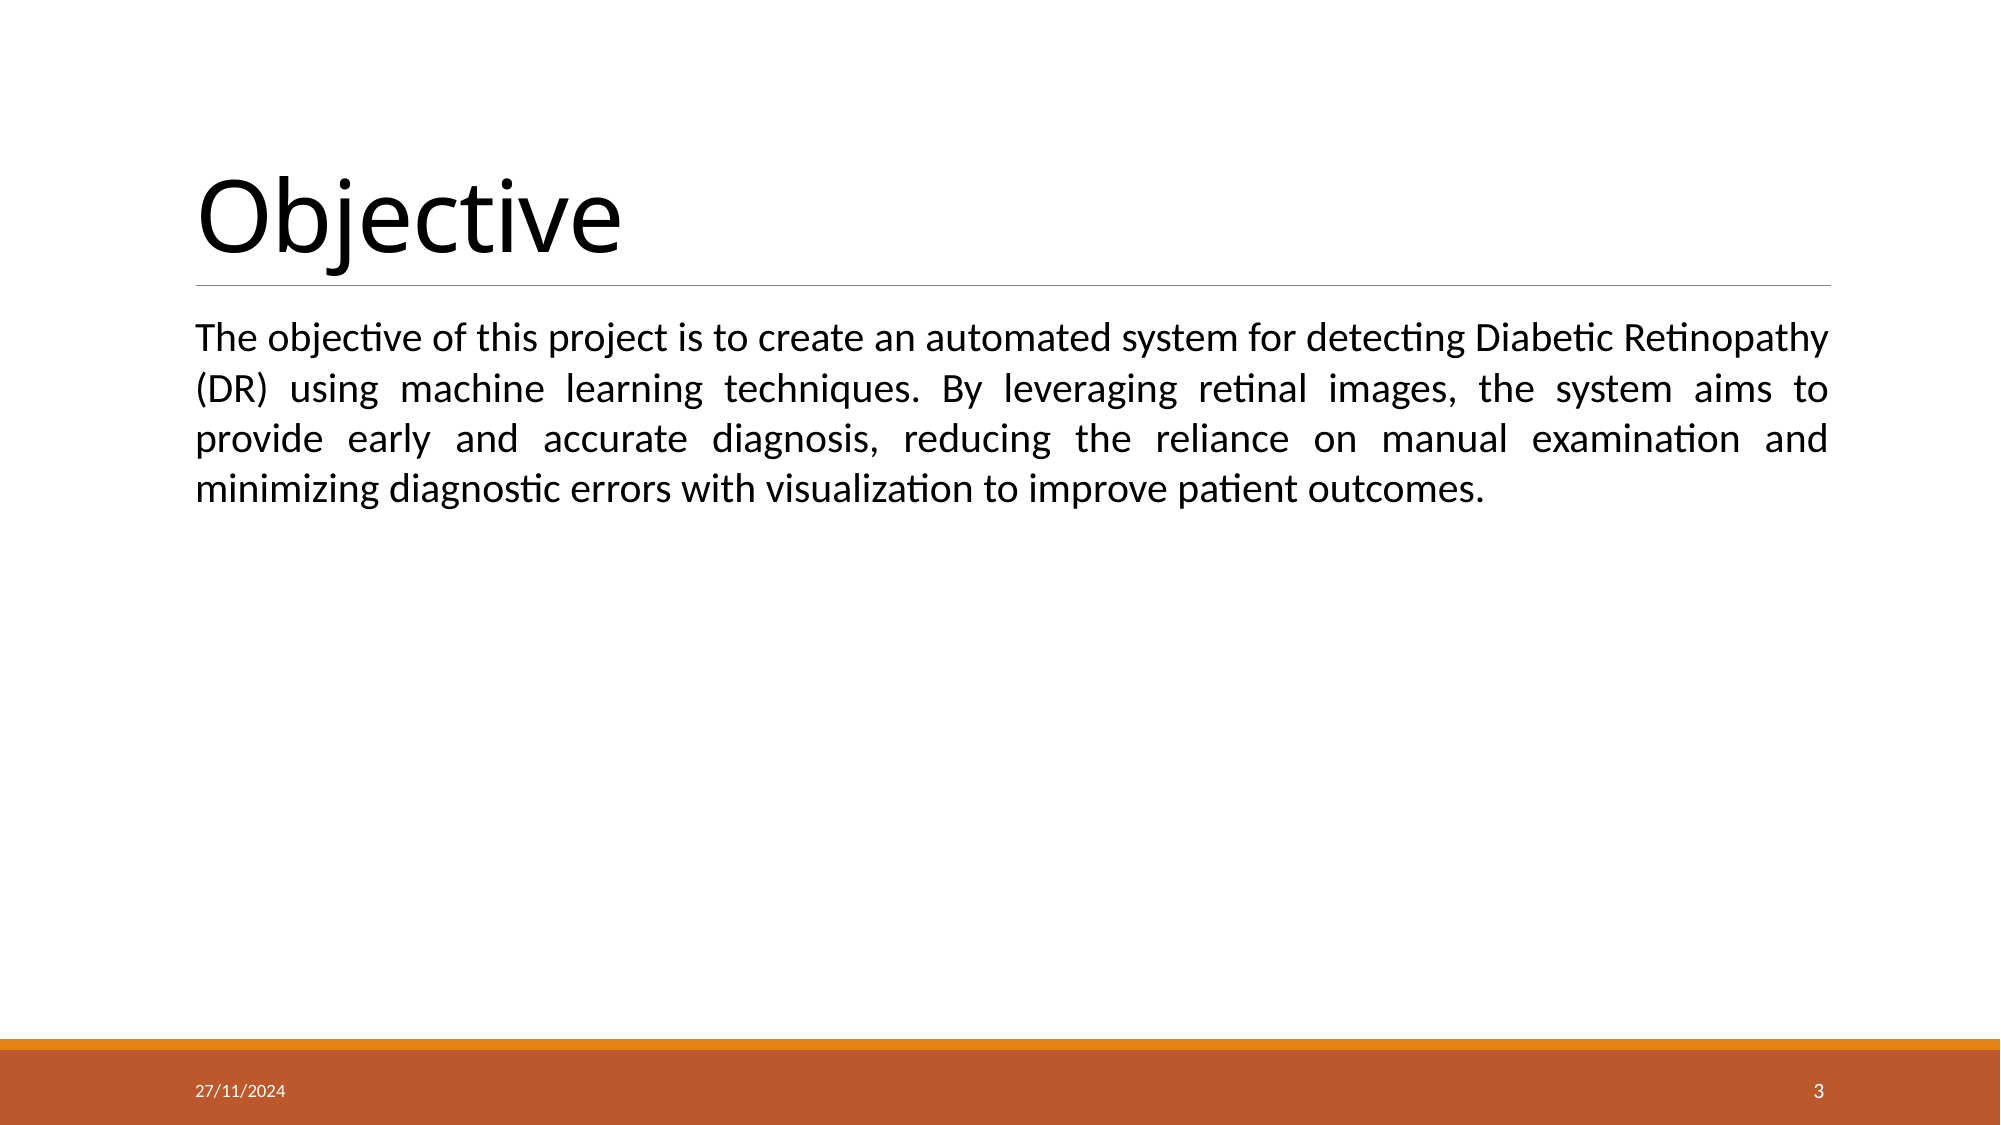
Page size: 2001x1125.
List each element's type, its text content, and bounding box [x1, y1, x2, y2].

title Objective [180, 42, 1830, 281]
slide_number 3 [1624, 1059, 1840, 1120]
list The objective of this project is to create an automated system for detecting Diabetic Retinopathy (DR) using machine learning techniques. By leveraging retinal images, the system aims to provide early and accurate diagnosis, reducing the reliance on manual examination and minimizing diagnostic errors with visualization to improve patient outcomes. [180, 302, 1830, 963]
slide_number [180, 1059, 586, 1120]
